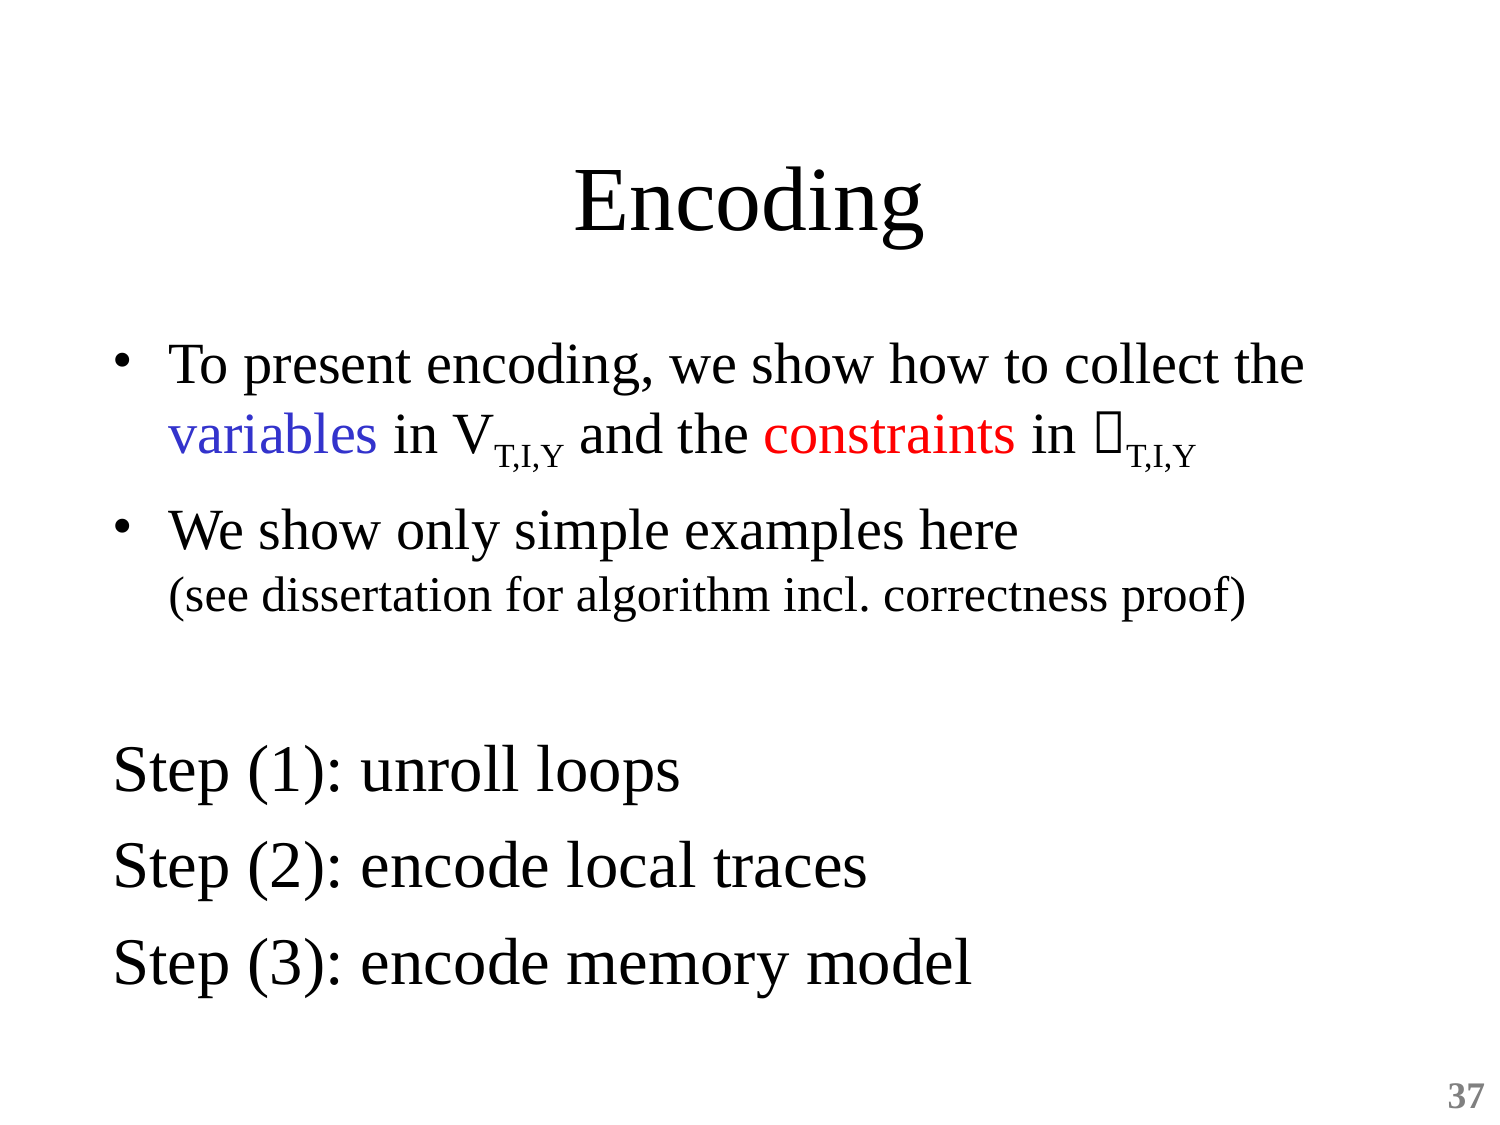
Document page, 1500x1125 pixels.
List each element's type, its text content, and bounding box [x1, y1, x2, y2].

title Encoding [112, 99, 1388, 288]
list To present encoding, we show how to collect the variables in VT,I,Y and the constraints in T,I,Y We show only simple examples here (see dissertation for algorithm incl. correctness proof) Step (1): unroll loops Step (2): encode local traces Step (3): encode memory model [112, 324, 1388, 1000]
